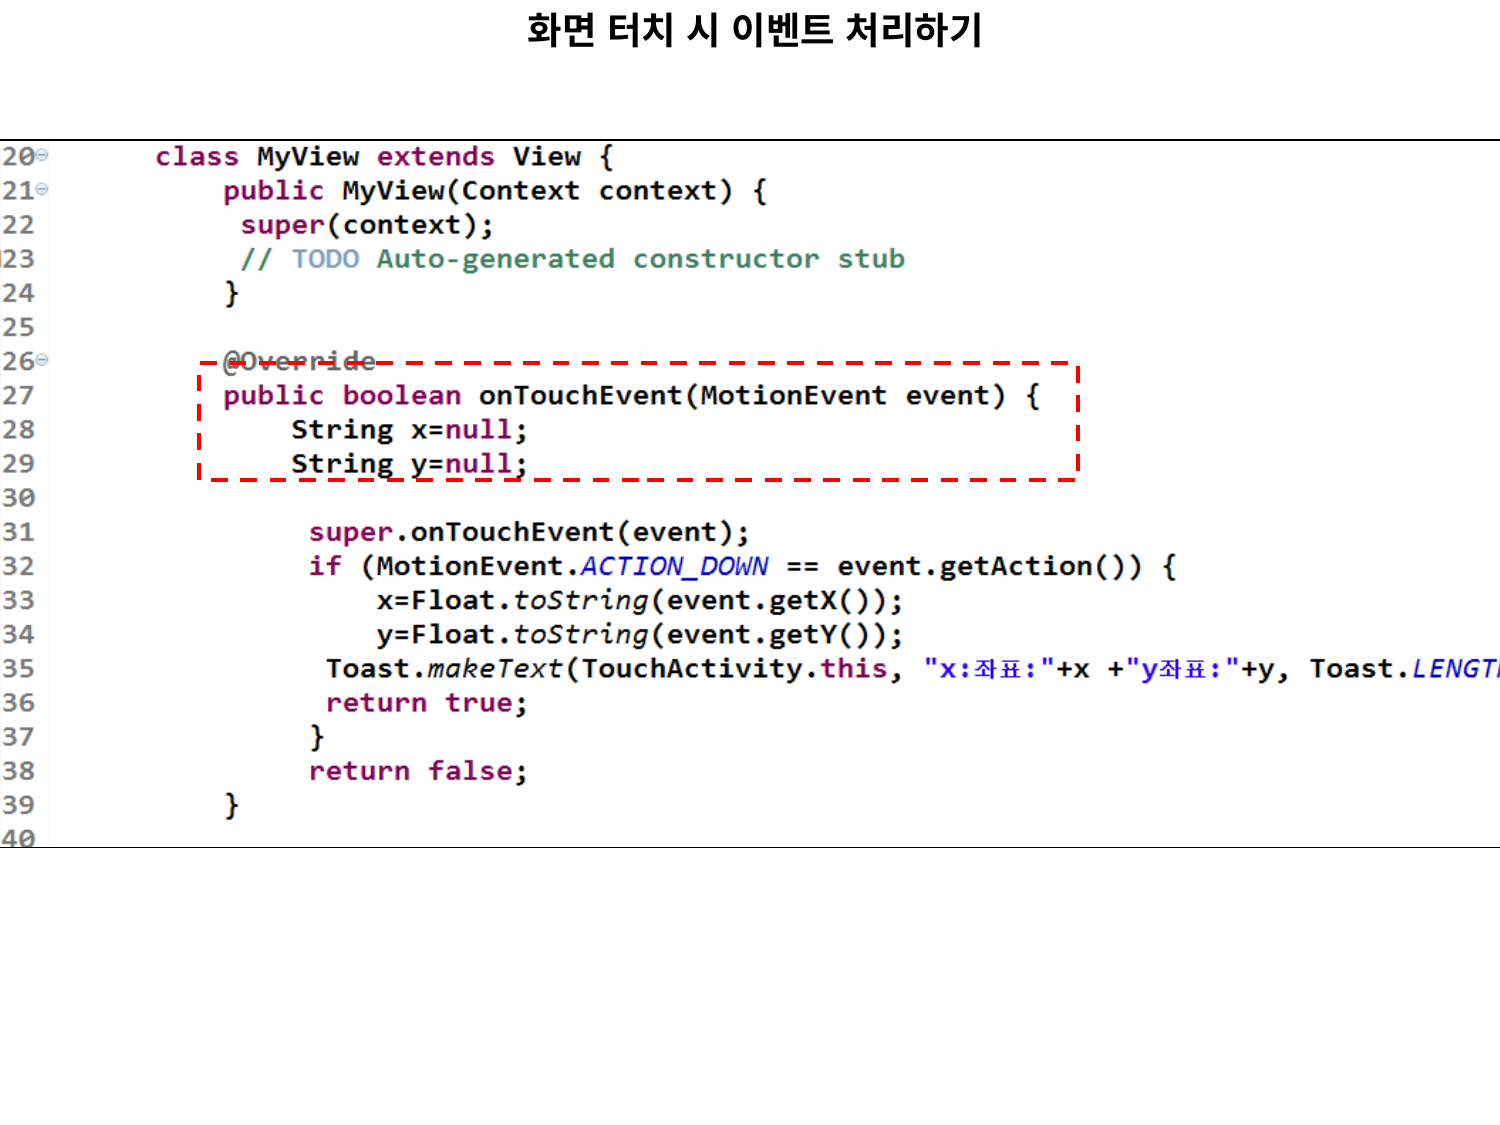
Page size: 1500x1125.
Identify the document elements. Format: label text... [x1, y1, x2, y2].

text_box 화면 터치 시 이벤트 처리하기 [152, 0, 1360, 60]
picture [0, 140, 1500, 848]
